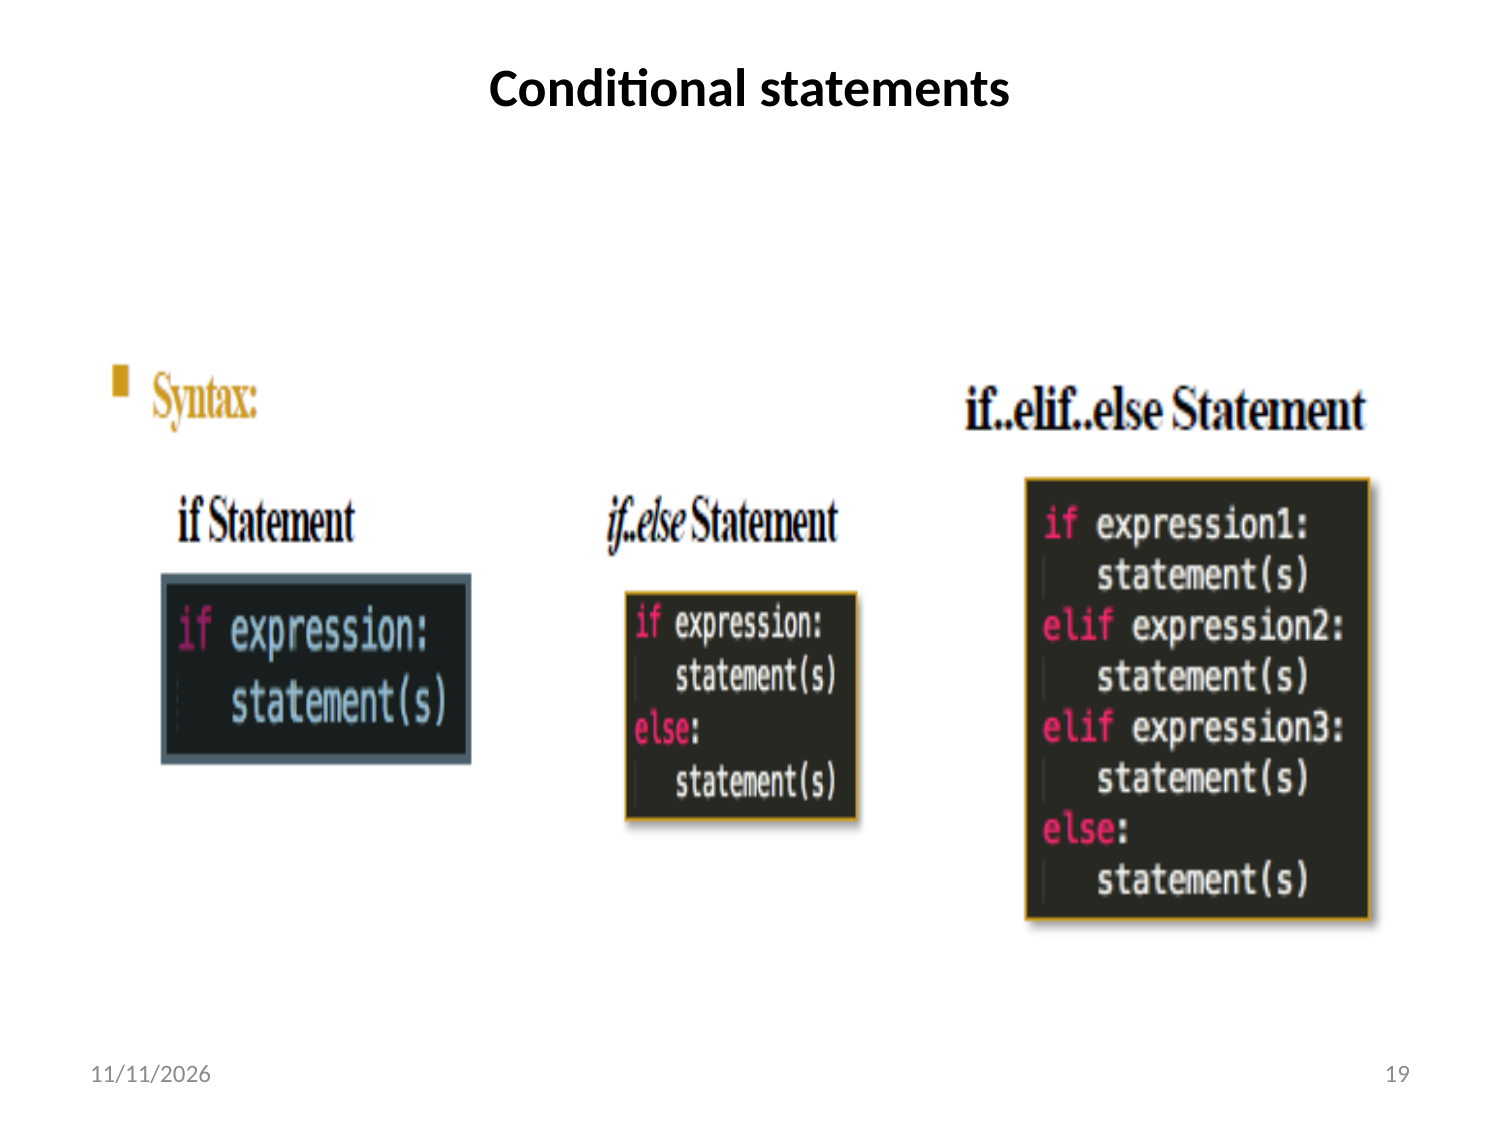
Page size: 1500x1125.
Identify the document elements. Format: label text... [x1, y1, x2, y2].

title Conditional statements [75, 45, 1425, 126]
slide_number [75, 1042, 425, 1103]
slide_number 19 [1074, 1042, 1425, 1103]
picture [915, 326, 1471, 1000]
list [76, 320, 881, 877]
